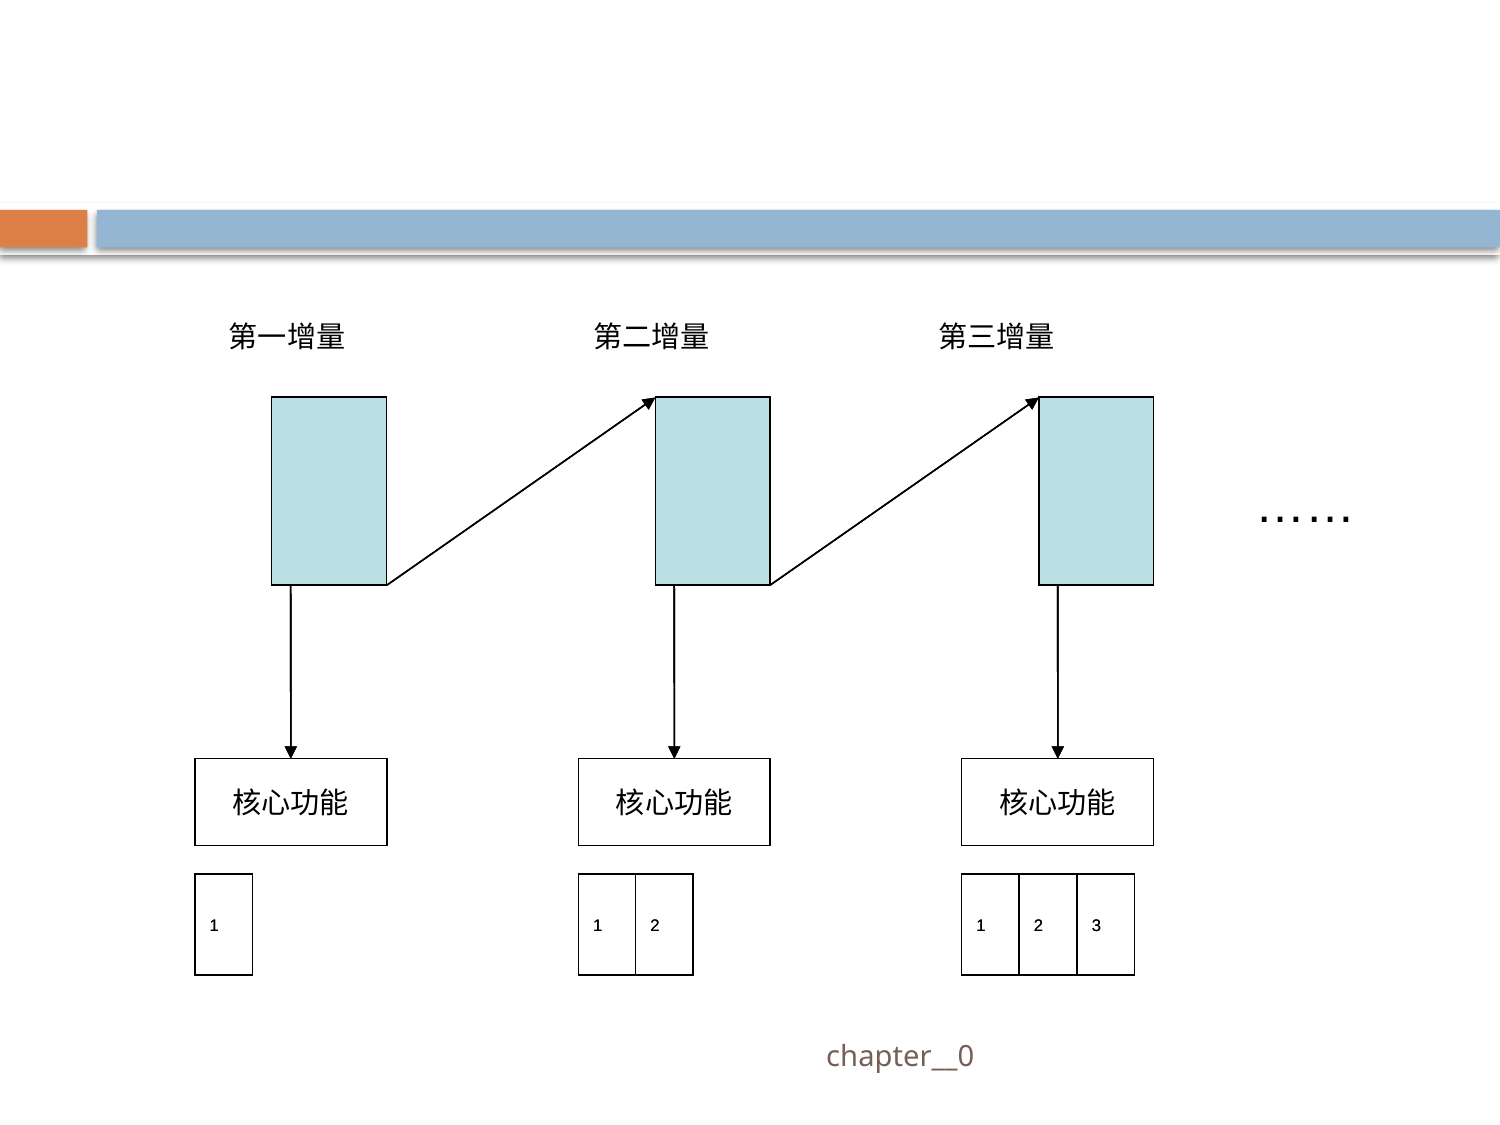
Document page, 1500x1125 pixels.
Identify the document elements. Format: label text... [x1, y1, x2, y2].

slide_number [0, 208, 88, 249]
footer chapter__0 [99, 1025, 990, 1085]
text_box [194, 310, 1400, 976]
